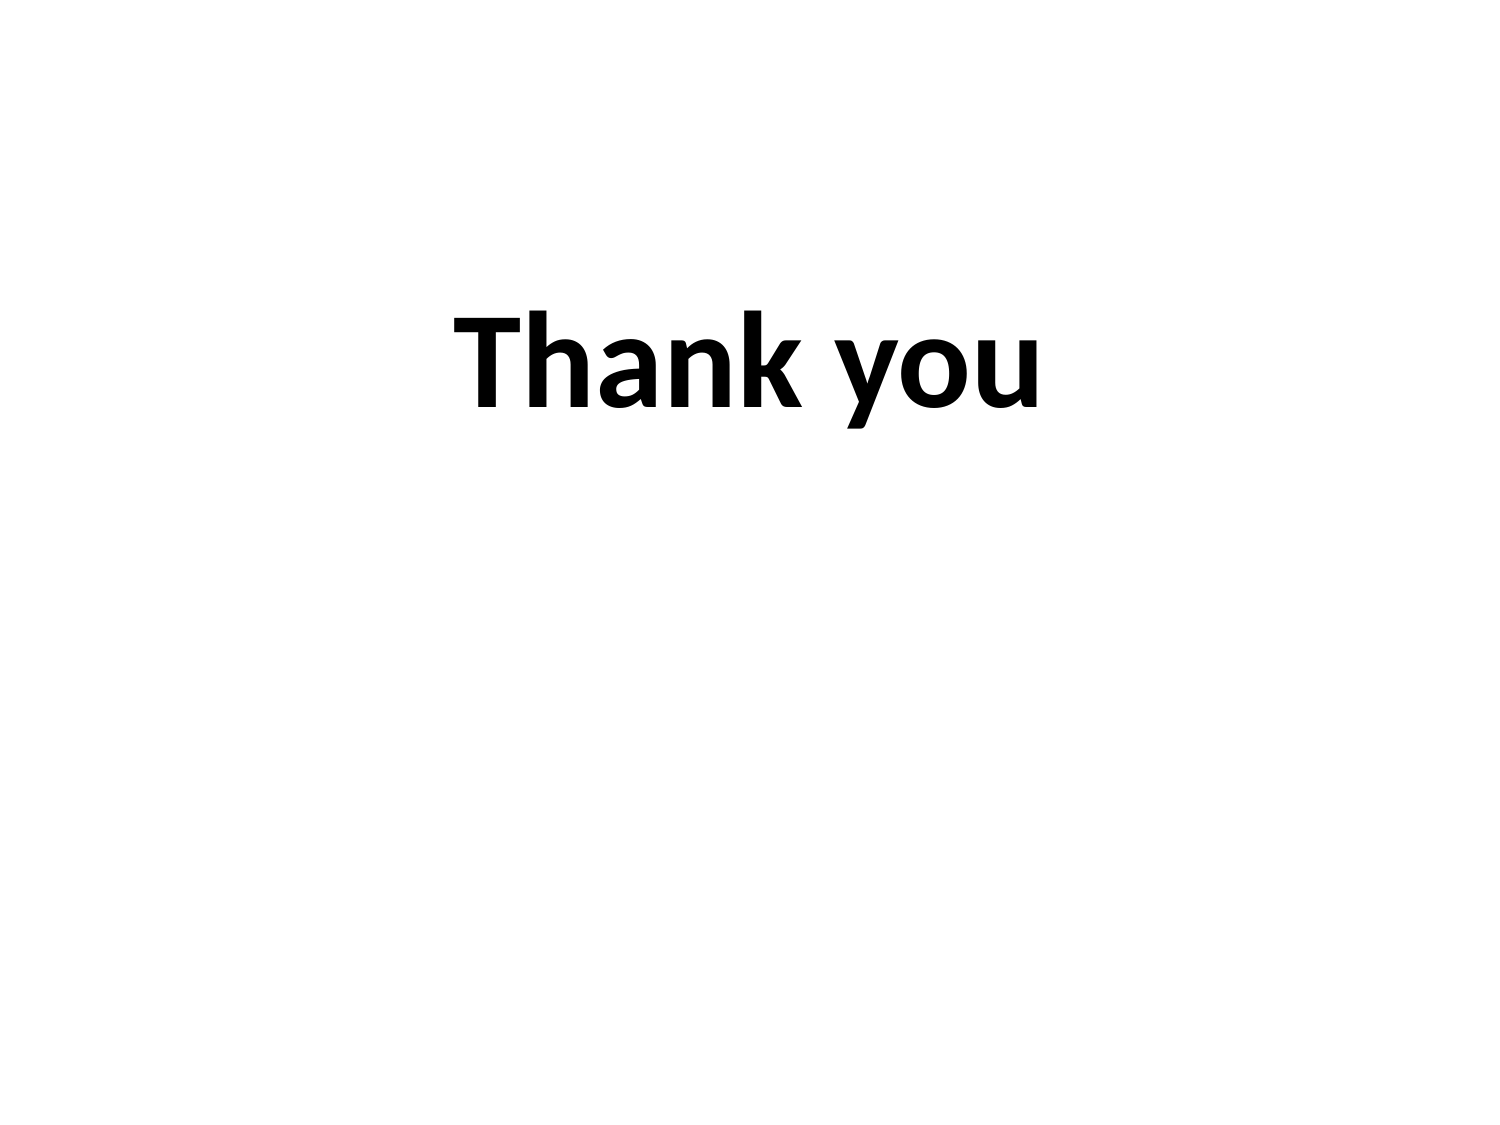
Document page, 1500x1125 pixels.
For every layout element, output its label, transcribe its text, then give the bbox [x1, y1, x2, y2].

list Thank you [75, 262, 1425, 1005]
